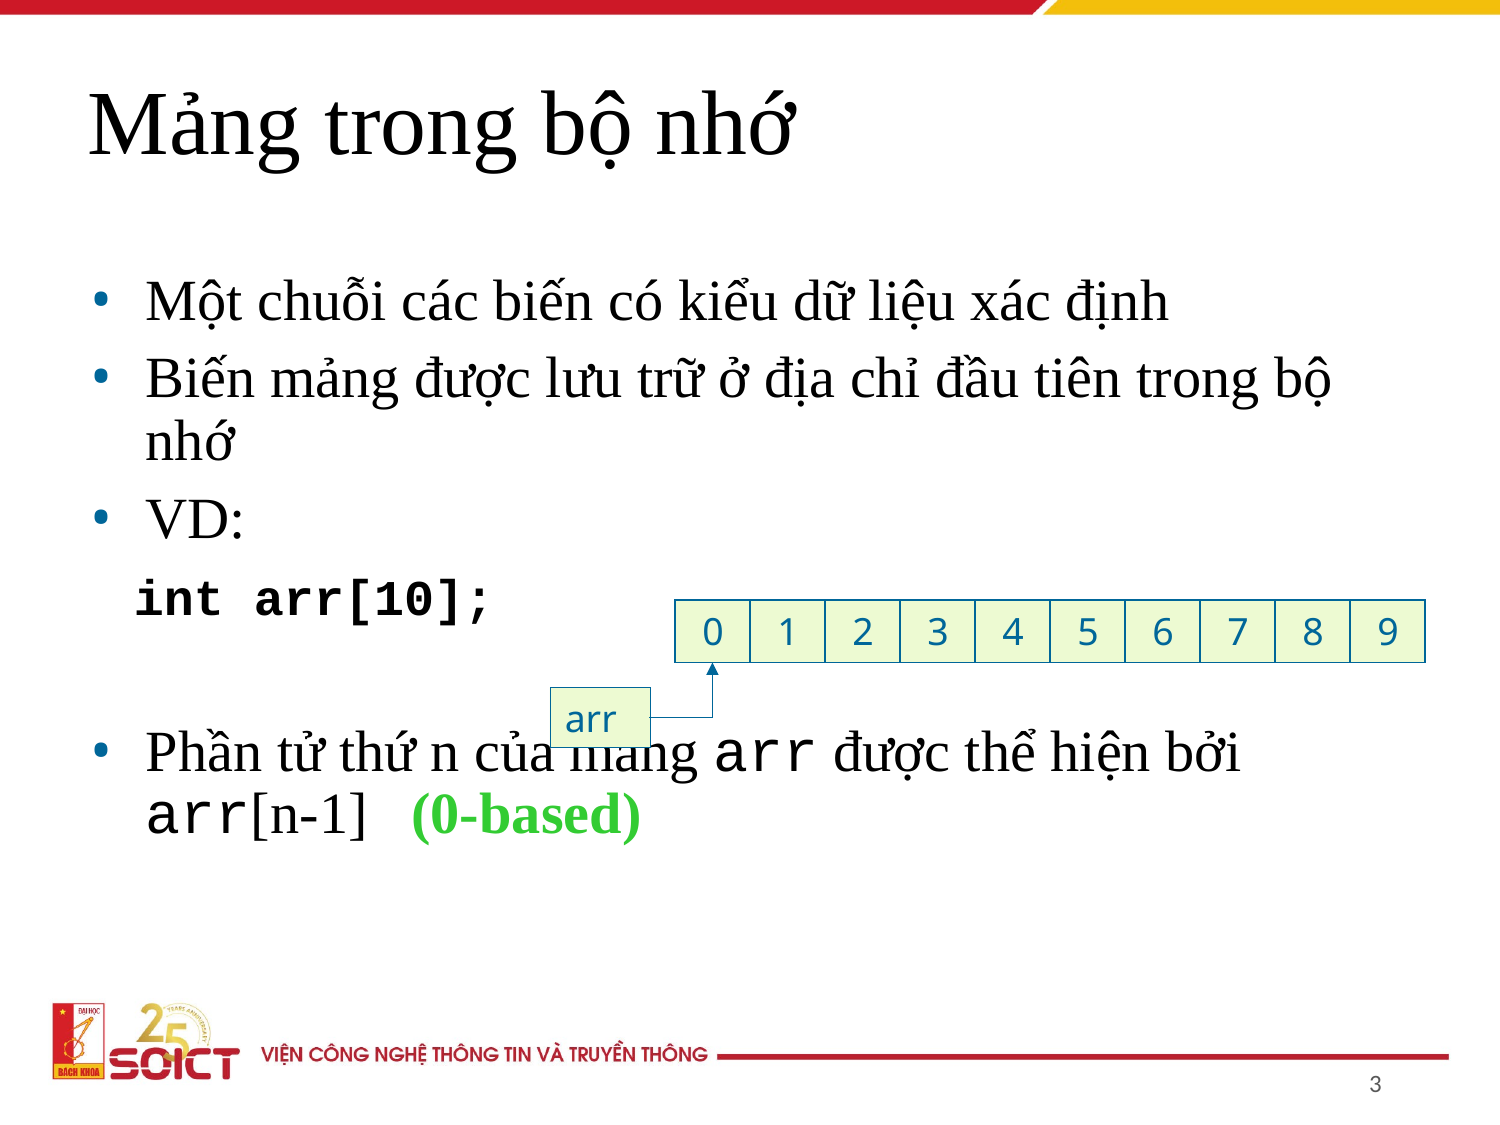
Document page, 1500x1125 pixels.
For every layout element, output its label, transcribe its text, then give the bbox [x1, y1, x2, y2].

text_box 9 [1362, 599, 1413, 661]
text_box [674, 599, 749, 663]
text_box [1274, 599, 1349, 663]
text_box [1124, 599, 1199, 663]
text_box 6 [1137, 599, 1188, 661]
text_box 1 [762, 599, 813, 661]
list Một chuỗi các biến có kiểu dữ liệu xác định Biến mảng được lưu trữ ở địa chỉ đầu tiên trong bộ nhớ VD: int arr[10]; Phần tử thứ n của mảng arr được thể hiện bởi arr[n-1] (0-based) [75, 262, 1425, 994]
text_box 2 [837, 599, 888, 661]
text_box 4 [987, 599, 1038, 661]
slide_number 3 [1209, 1052, 1397, 1112]
picture [0, 0, 1500, 1125]
text_box [749, 599, 824, 663]
text_box [899, 599, 974, 663]
text_box [824, 599, 899, 663]
text_box [1349, 599, 1425, 663]
text_box 7 [1212, 599, 1263, 661]
text_box 0 [687, 599, 738, 661]
text_box arr [549, 687, 650, 748]
text_box 3 [912, 599, 963, 661]
text_box 8 [1287, 599, 1338, 661]
text_box [1199, 599, 1274, 663]
text_box [1049, 599, 1124, 663]
title Mảng trong bộ nhớ [72, 16, 1425, 233]
text_box 5 [1062, 599, 1113, 661]
text_box [974, 599, 1049, 663]
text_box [649, 662, 713, 718]
